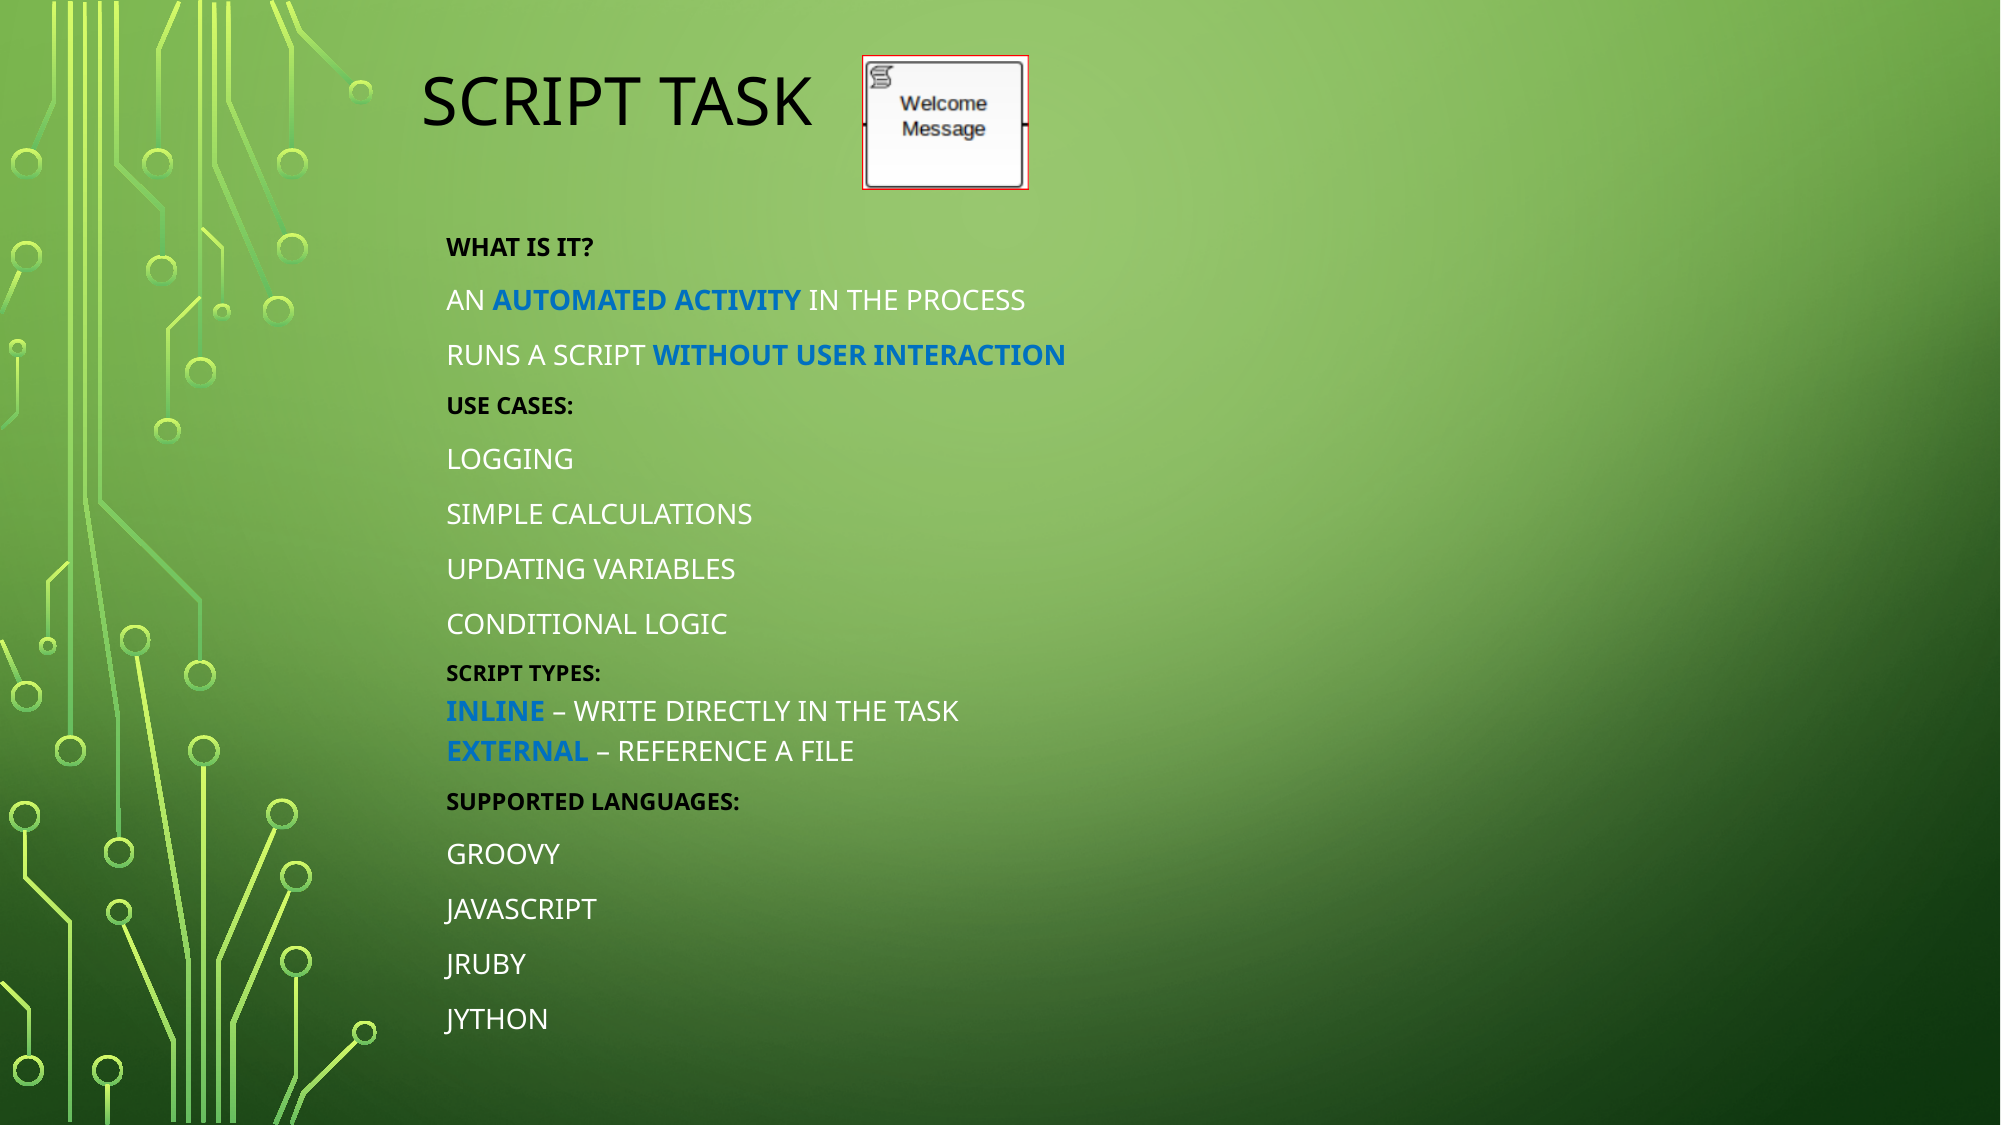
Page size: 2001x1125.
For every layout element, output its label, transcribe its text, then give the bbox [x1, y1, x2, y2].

subtitle What is it? An automated activity in the process Runs a script without user interaction Use cases: Logging Simple calculations Updating variables Conditional logic Script Types: Inline – Write directly in the task External – Reference a file Supported languages: Groovy JavaScript JRuby Jython [431, 217, 1874, 1048]
title Script Task [406, 50, 1849, 148]
picture [862, 55, 1030, 191]
